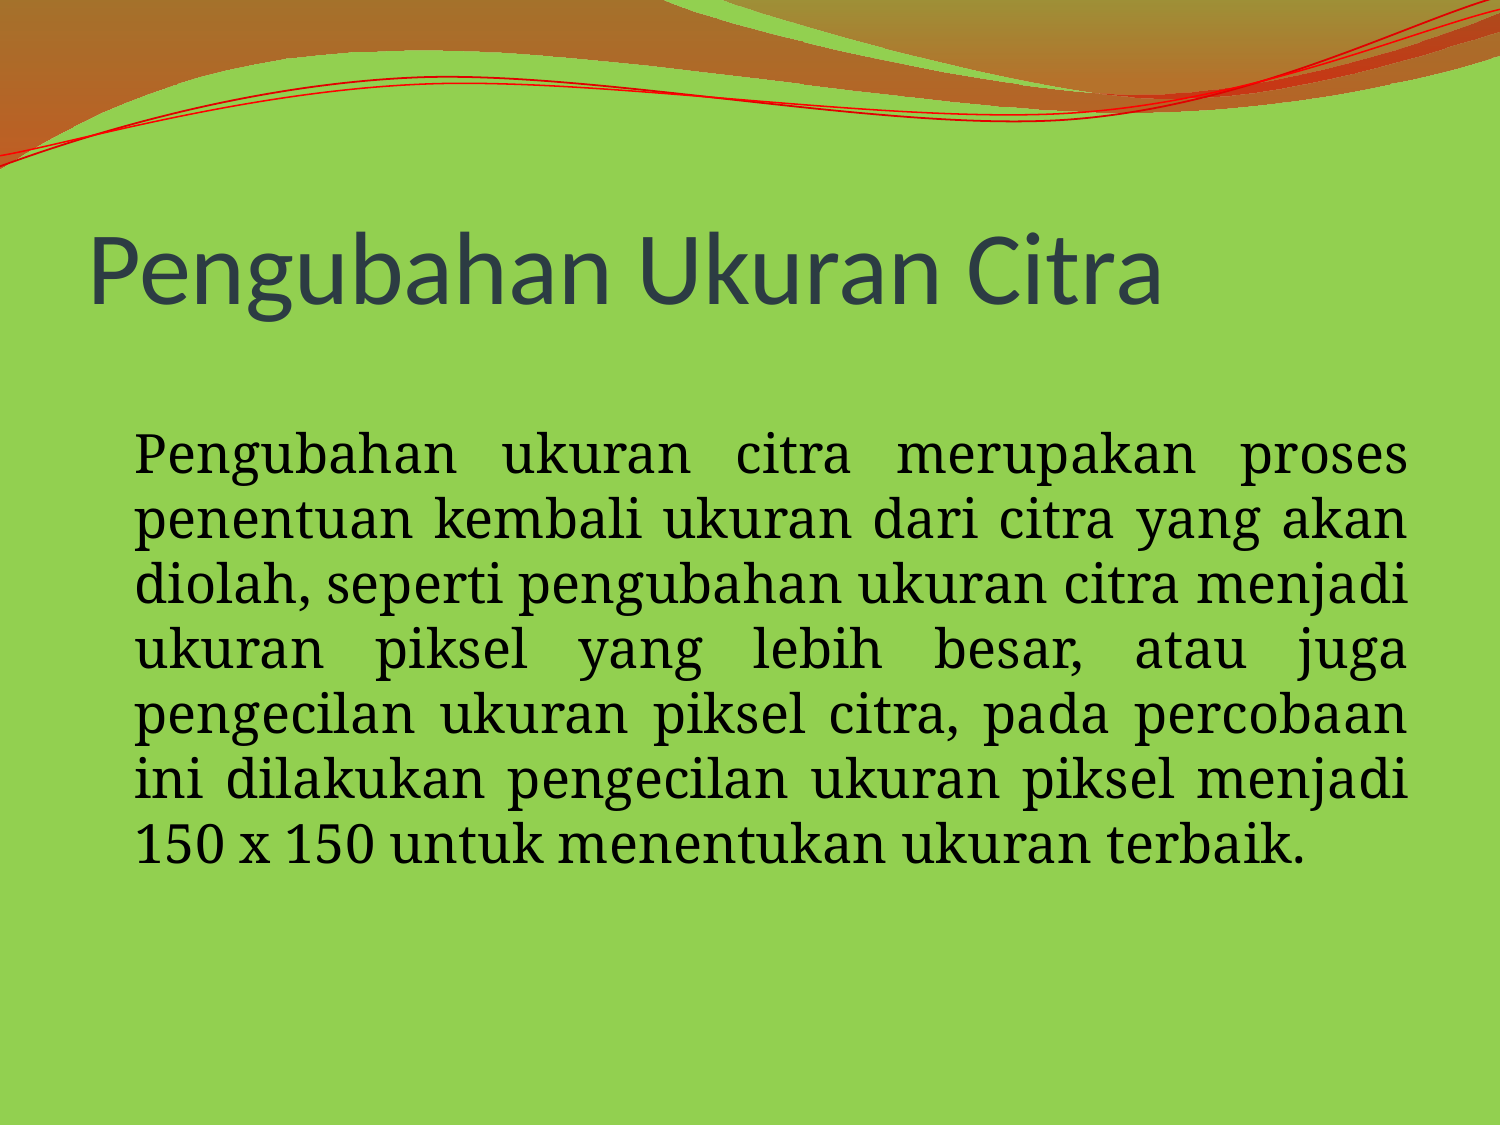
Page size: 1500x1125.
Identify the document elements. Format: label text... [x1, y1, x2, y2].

title Pengubahan Ukuran Citra [87, 137, 1438, 325]
list Pengubahan ukuran citra merupakan proses penentuan kembali ukuran dari citra yang akan diolah, seperti pengubahan ukuran citra menjadi ukuran piksel yang lebih besar, atau juga pengecilan ukuran piksel citra, pada percobaan ini dilakukan pengecilan ukuran piksel menjadi 150 x 150 untuk menentukan ukuran terbaik. [75, 412, 1425, 1000]
